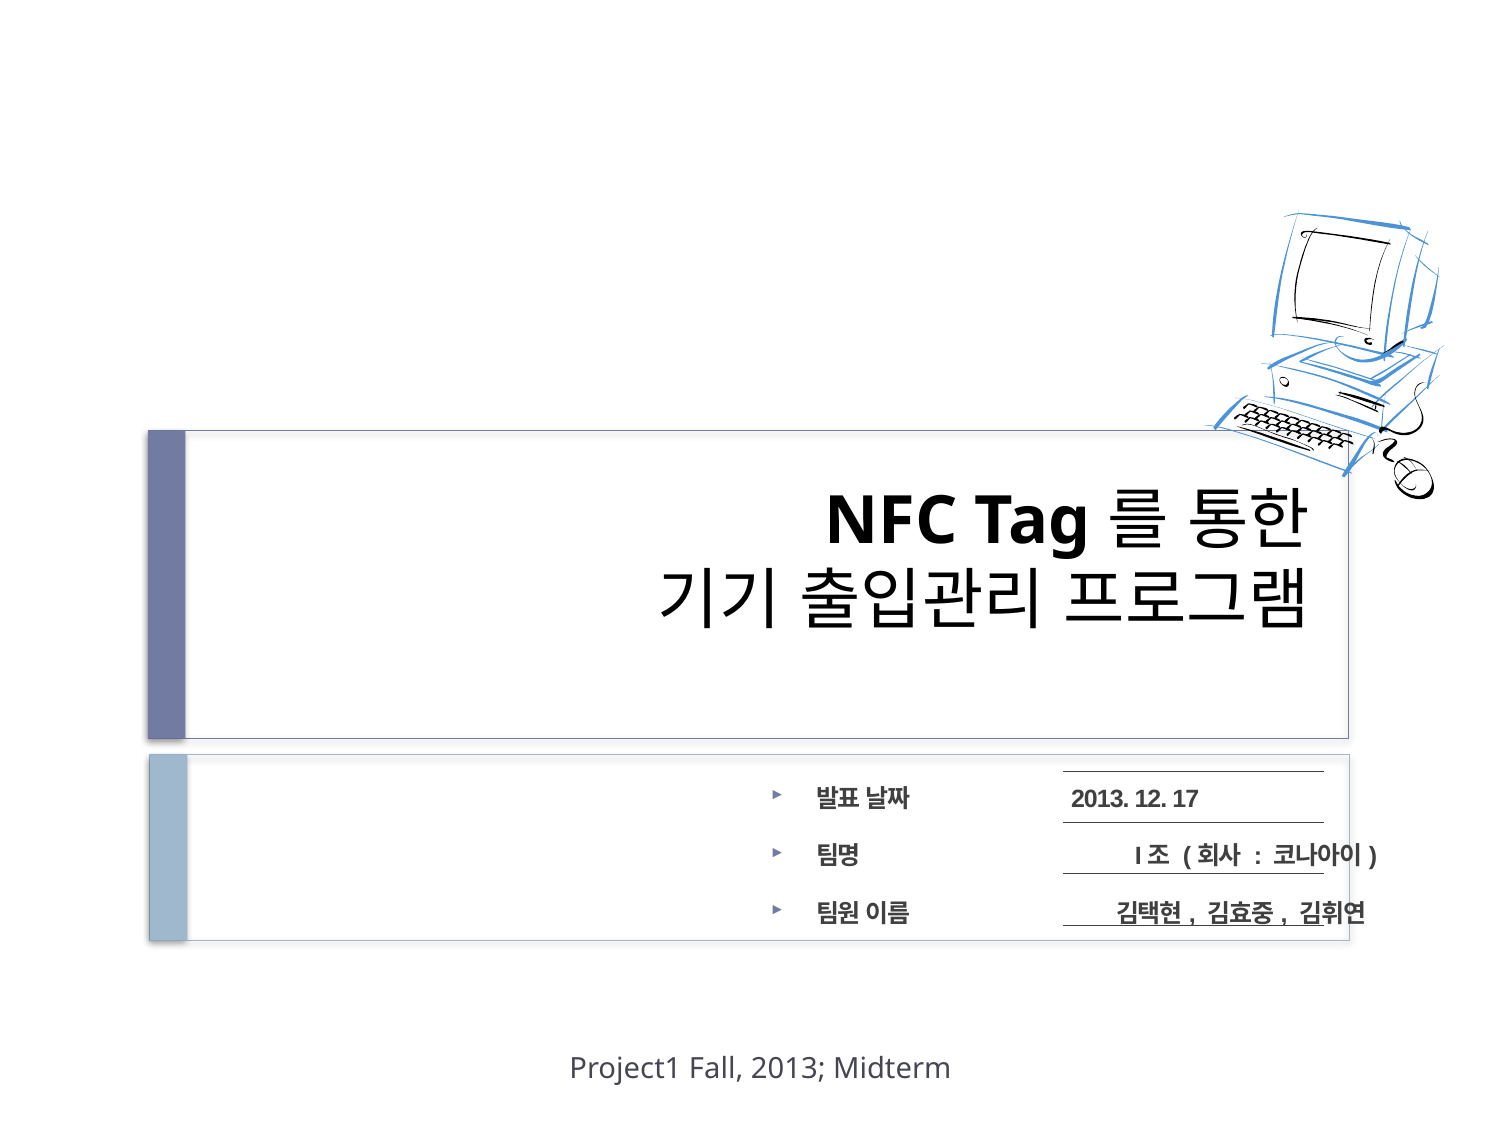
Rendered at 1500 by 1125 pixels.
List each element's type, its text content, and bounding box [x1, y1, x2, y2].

footer Project1 Fall, 2013; Midterm [475, 1042, 1046, 1103]
title NFC Tag를 통한 기기 출입관리 프로그램 [200, 469, 1325, 709]
picture [1203, 209, 1445, 502]
subtitle 발표 날짜 2013. 12. 17 팀명 I조 (회사 : 코나아이) 팀원 이름 김택현, 김효중, 김휘연 [756, 760, 1411, 1048]
